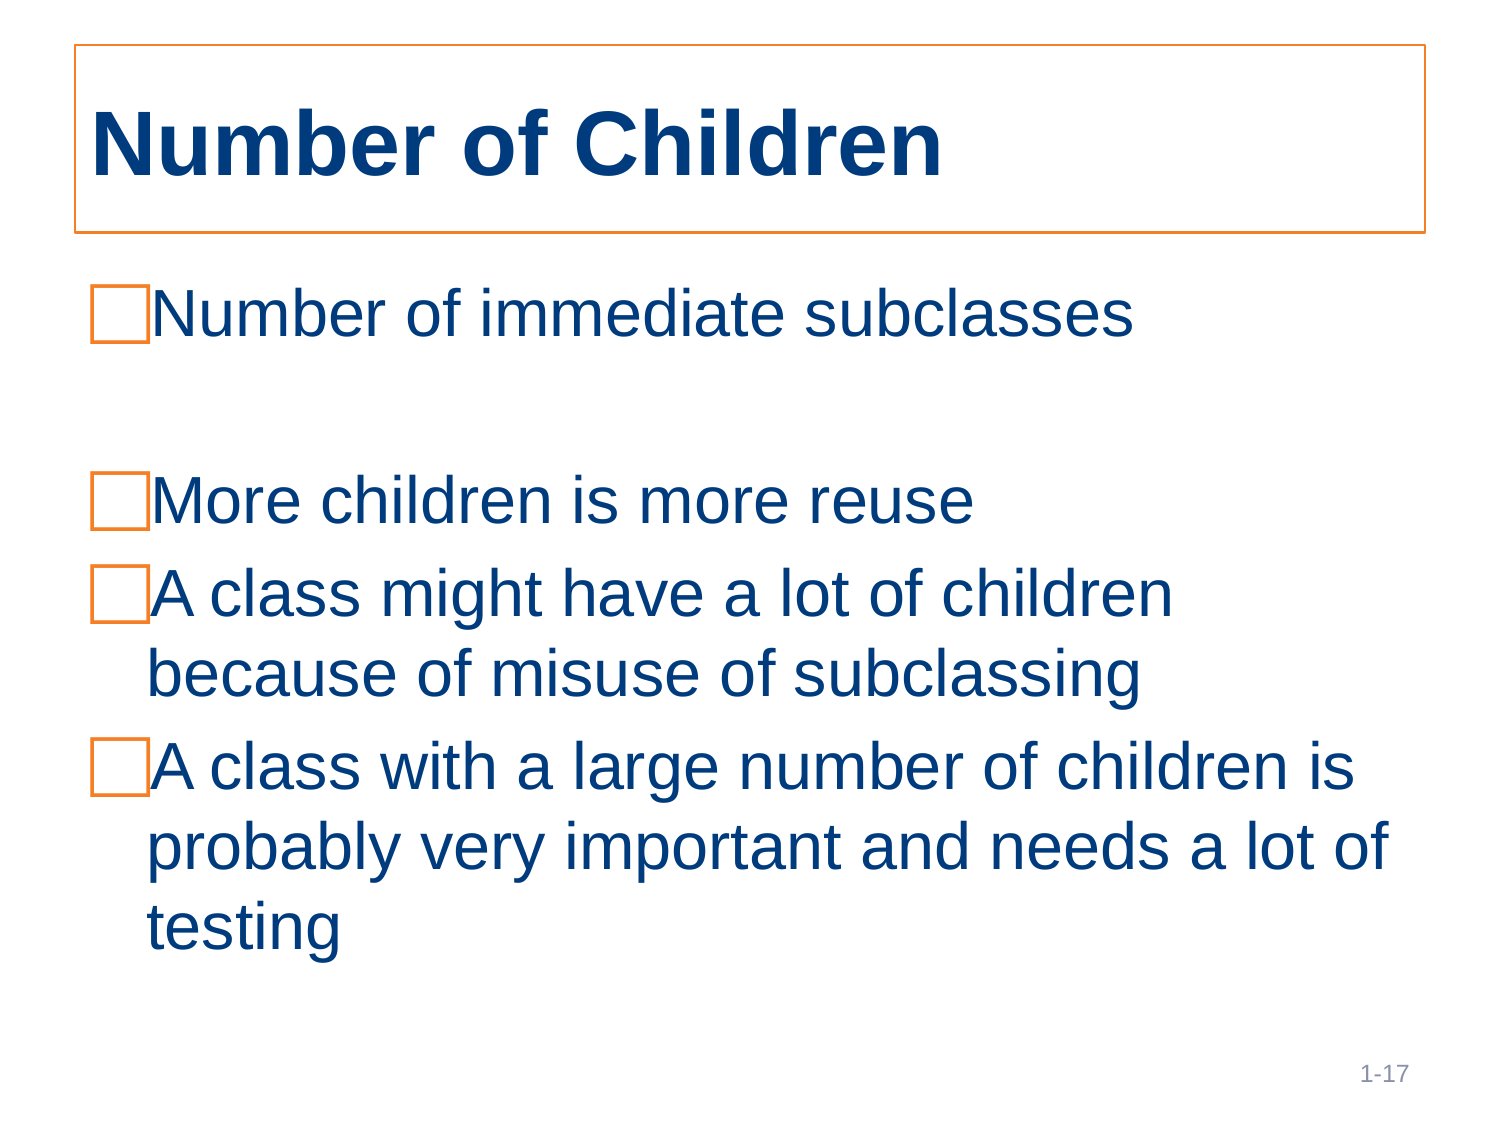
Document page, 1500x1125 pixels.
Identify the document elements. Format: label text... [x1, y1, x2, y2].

list Number of immediate subclasses More children is more reuse A class might have a lot of children because of misuse of subclassing A class with a large number of children is probably very important and needs a lot of testing [75, 262, 1425, 1038]
slide_number 17 [1074, 1042, 1425, 1103]
title Number of Children [74, 44, 1426, 234]
